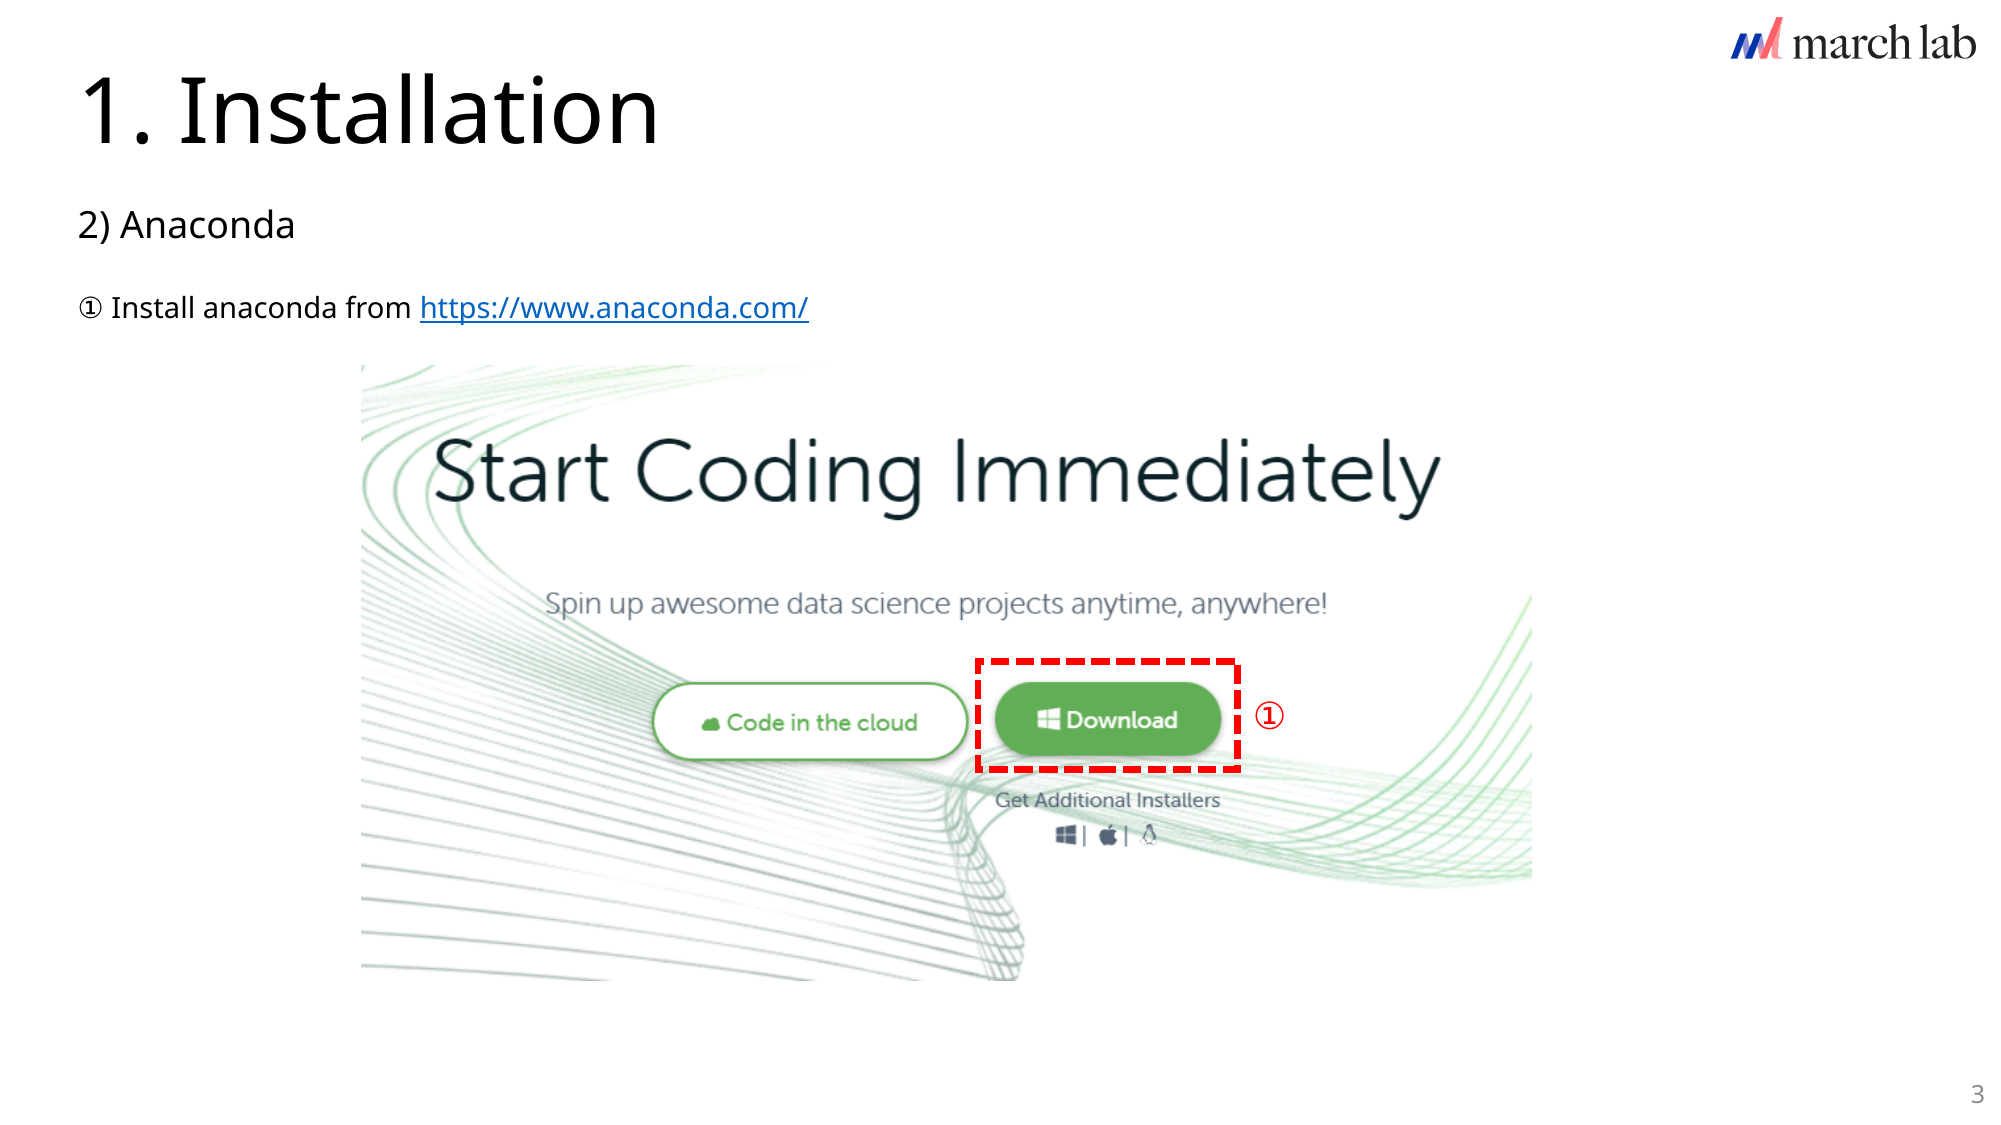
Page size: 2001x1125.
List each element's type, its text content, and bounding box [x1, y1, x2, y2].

text_box 2) Anaconda [62, 194, 1872, 254]
picture [361, 365, 1532, 981]
picture [1730, 17, 1976, 59]
slide_number 3 [1550, 1065, 2000, 1125]
text_box ① Install anaconda from https://www.anaconda.com/ [62, 261, 1832, 337]
text_box 1. Installation [62, 56, 1960, 194]
